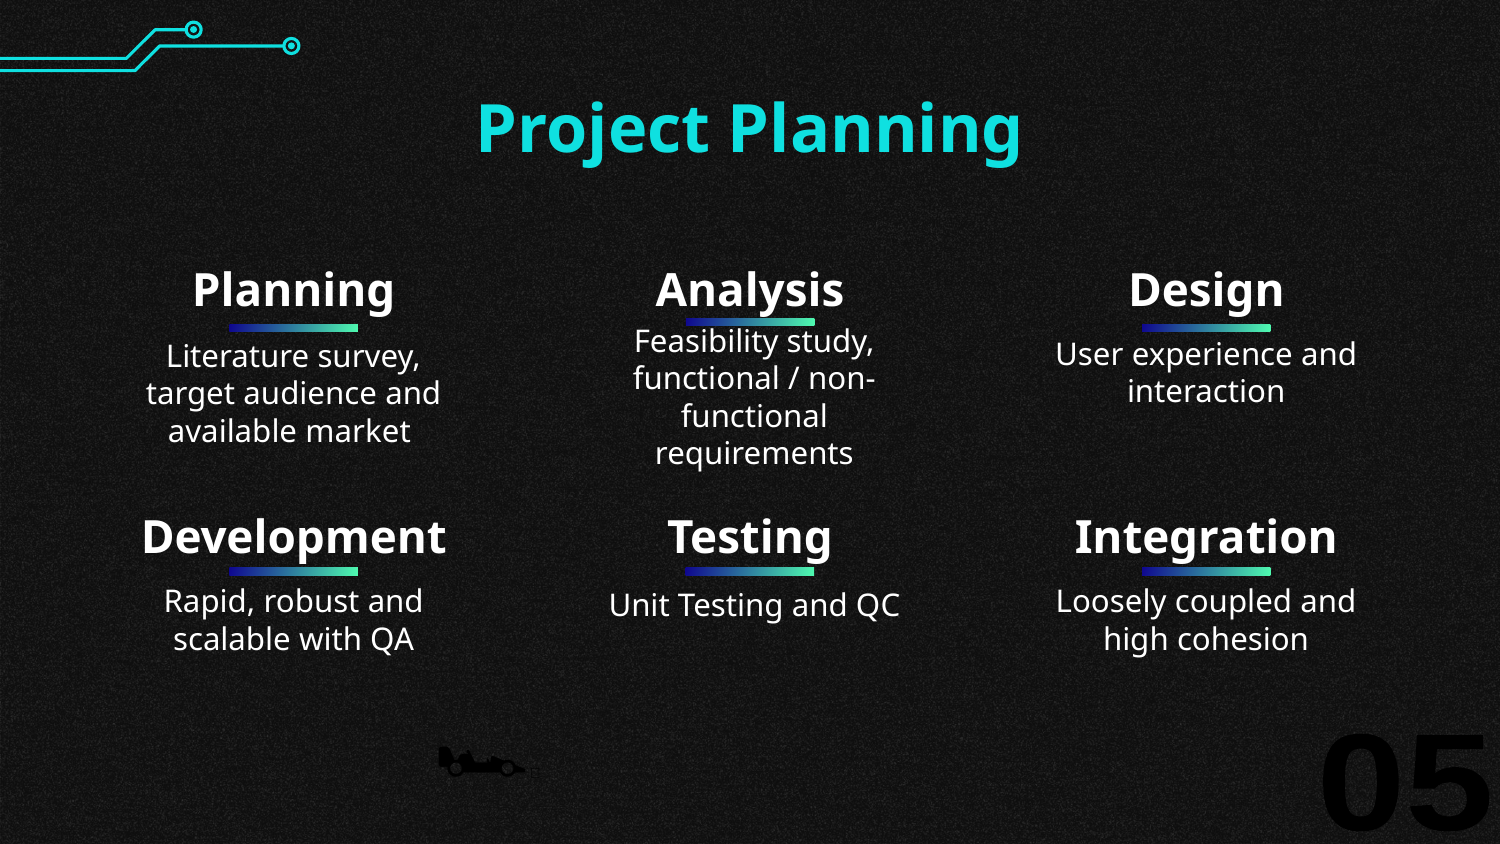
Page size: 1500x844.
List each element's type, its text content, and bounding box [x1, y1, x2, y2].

title Design [1030, 258, 1383, 319]
subtitle Feasibility study, functional / non-functional requirements [573, 331, 936, 461]
title Integration [1030, 505, 1383, 566]
text_box [685, 319, 815, 326]
title Testing [573, 505, 927, 566]
subtitle Loosely coupled and high cohesion [1030, 579, 1383, 659]
text_box 🏎️💨 [420, 696, 691, 802]
text_box [685, 567, 815, 576]
title Project Planning [118, 88, 1382, 164]
text_box [1142, 567, 1271, 576]
text_box [229, 324, 358, 332]
subtitle Rapid, robust and scalable with QA [117, 579, 470, 659]
title Planning [117, 258, 470, 319]
subtitle User experience and interaction [1030, 331, 1383, 411]
text_box [229, 567, 358, 576]
subtitle Unit Testing and QC [573, 579, 936, 629]
title Analysis [573, 258, 927, 319]
title Development [117, 505, 470, 566]
subtitle Literature survey, target audience and available market [117, 331, 470, 454]
text_box [1142, 324, 1271, 332]
